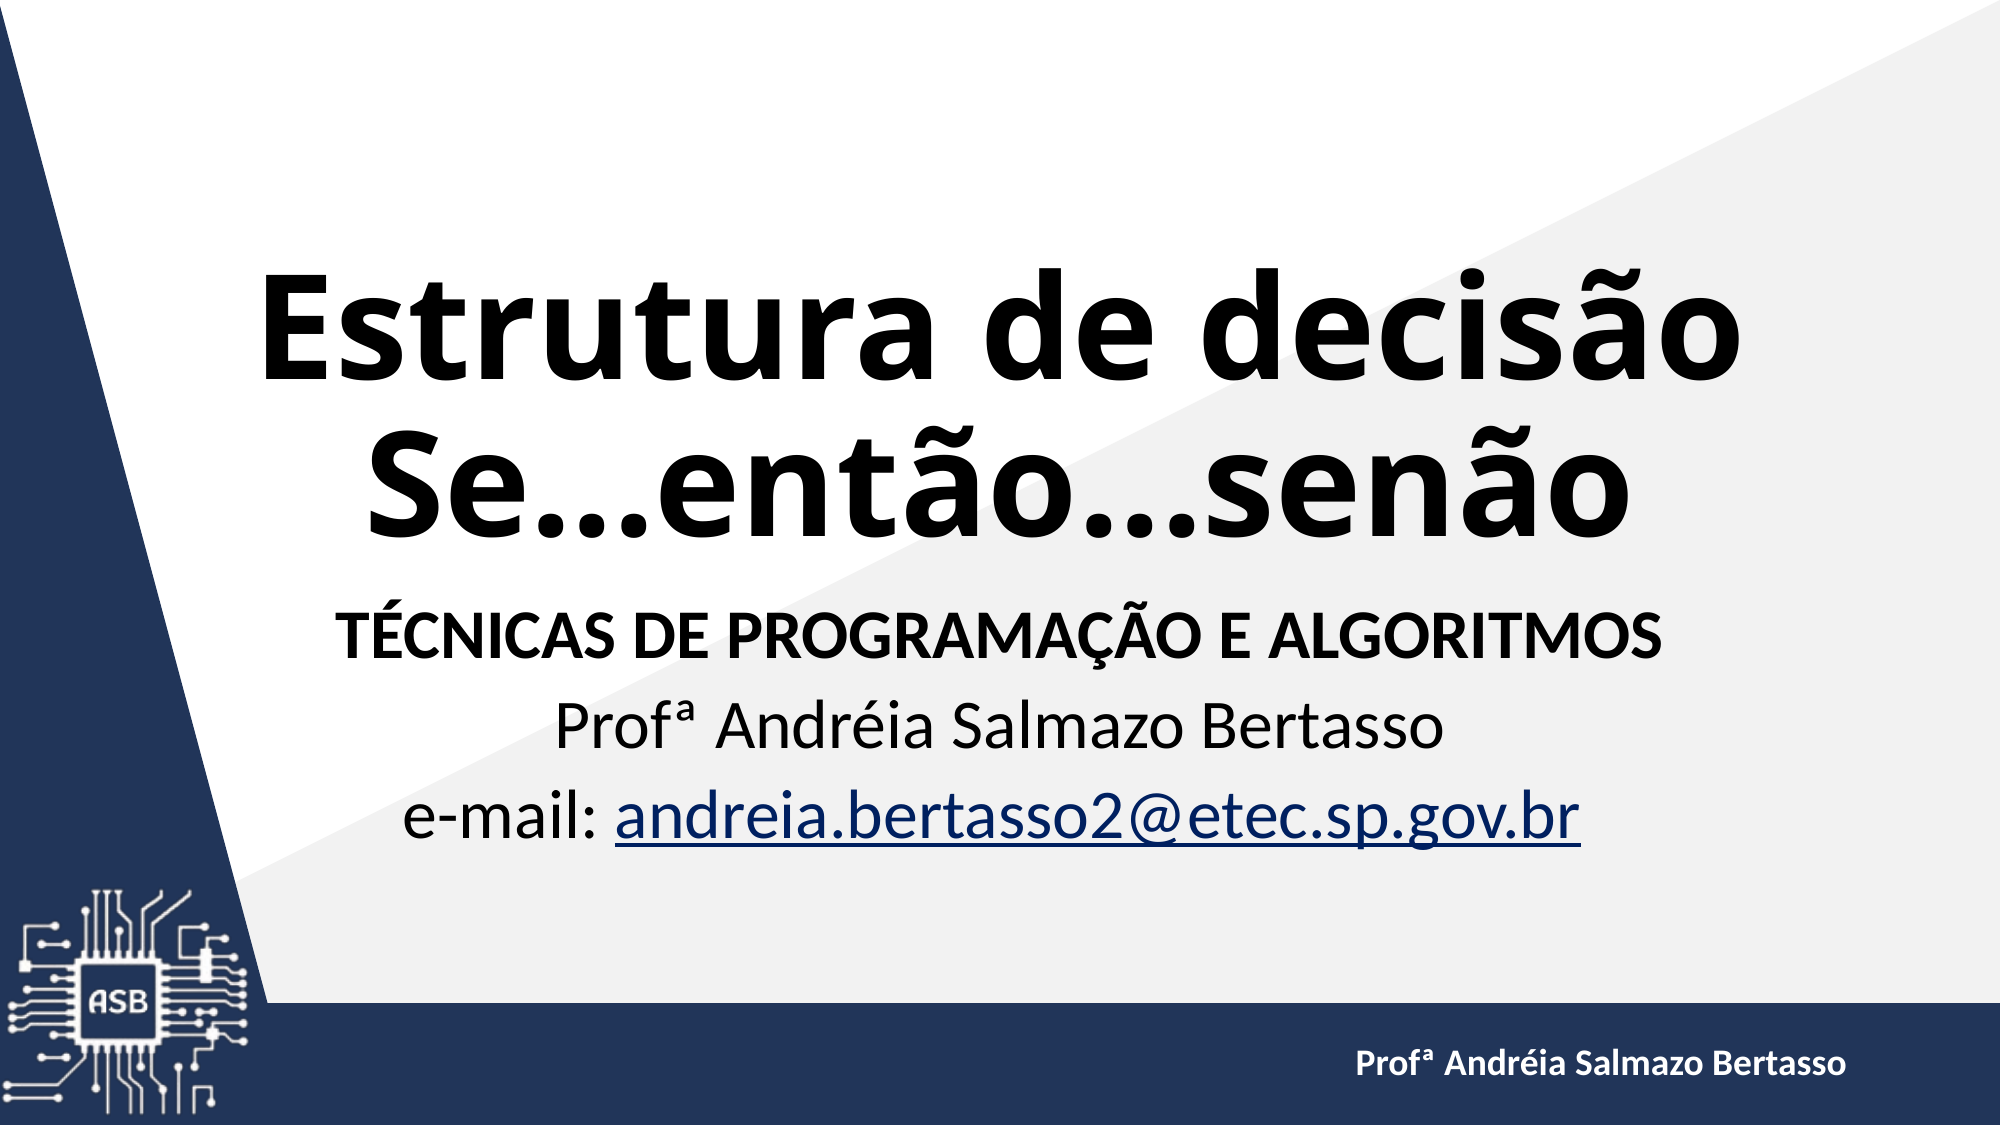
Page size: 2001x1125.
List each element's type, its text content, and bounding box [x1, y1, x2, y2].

subtitle TÉCNICAS DE PROGRAMAÇÃO E ALGORITMOS Profª Andréia Salmazo Bertasso e-mail: andreia.bertasso2@etec.sp.gov.br [249, 590, 1750, 863]
title Estrutura de decisão Se...então...senão [150, 184, 1850, 576]
picture [0, 877, 259, 1124]
